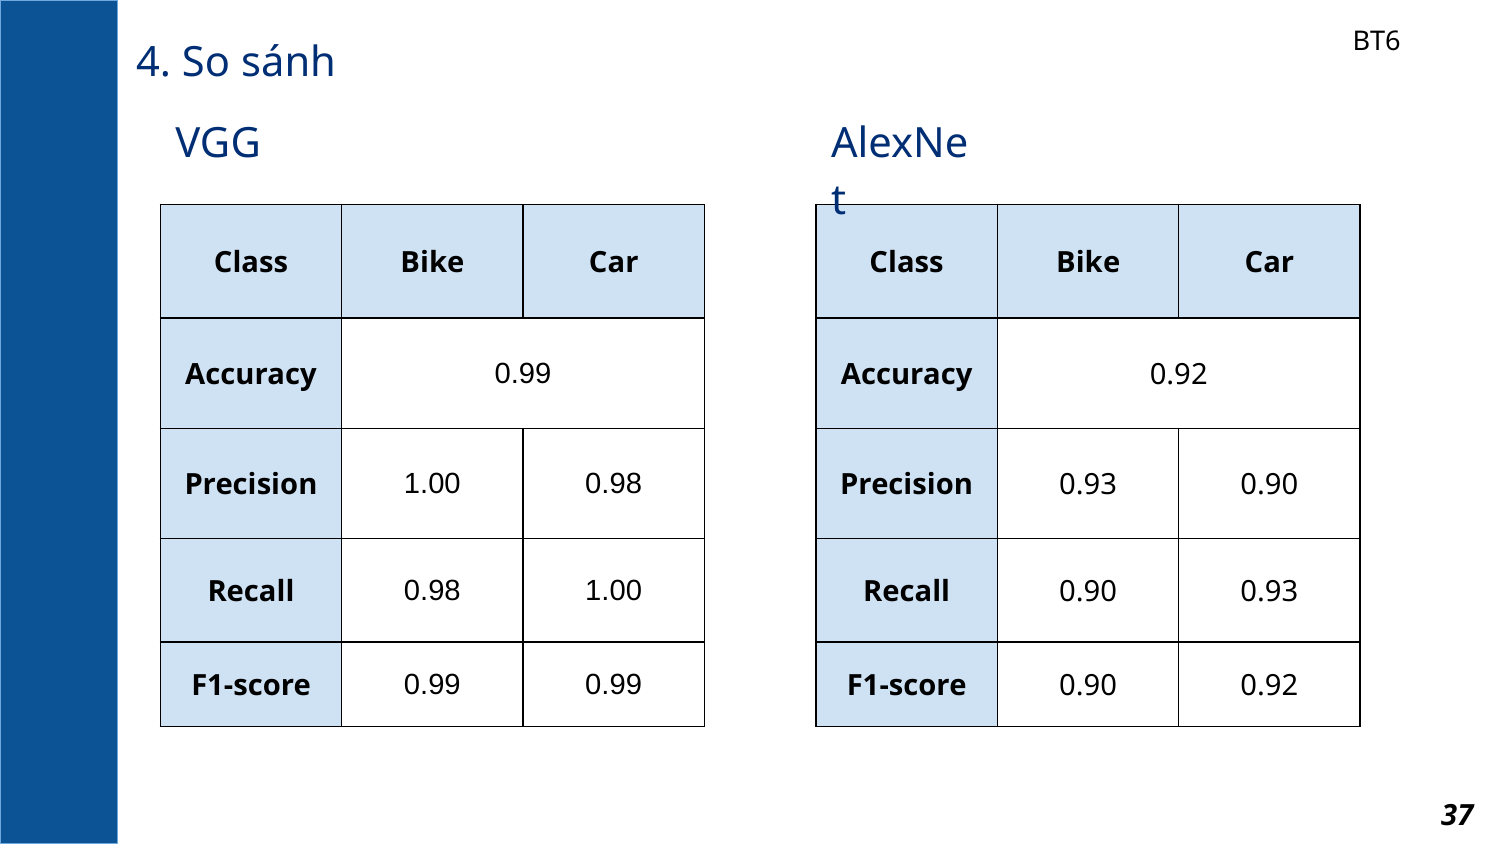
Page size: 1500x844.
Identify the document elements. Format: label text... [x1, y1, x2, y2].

table_cell 0.93 [1179, 539, 1359, 641]
table_cell Recall [817, 539, 997, 641]
table_cell Precision [817, 429, 997, 538]
table_cell Precision [161, 429, 341, 538]
table_header Class [817, 205, 997, 317]
table_cell 0.90 [1179, 429, 1359, 538]
text_box AlexNet [816, 92, 998, 174]
table_cell 0.93 [998, 429, 1178, 538]
table_cell Accuracy [161, 319, 341, 428]
table_cell 1.00 [342, 429, 522, 538]
table_cell 0.99 [342, 643, 522, 726]
table_cell 0.92 [1179, 643, 1359, 726]
table_header Bike [998, 205, 1178, 317]
table_cell 0.90 [998, 539, 1178, 641]
table_header Class [161, 205, 341, 317]
table_header Bike [342, 205, 522, 317]
table_cell F1-score [161, 643, 341, 726]
text_box BT6 [1253, 0, 1500, 74]
table_cell 0.92 [998, 319, 1359, 428]
table_cell 0.99 [342, 319, 704, 428]
table_cell 0.98 [342, 539, 522, 641]
table_cell Recall [161, 539, 341, 641]
table_cell 0.98 [524, 429, 704, 538]
text_box VGG [160, 92, 342, 174]
text_box [0, 0, 118, 844]
table_cell F1-score [817, 643, 997, 726]
text_box 37 [1414, 778, 1500, 844]
table_header Car [524, 205, 704, 317]
table_cell 0.90 [998, 643, 1178, 726]
text_box 4. So sánh [121, 12, 705, 93]
table_cell 0.99 [524, 643, 704, 726]
table_cell 1.00 [524, 539, 704, 641]
table_header Car [1179, 205, 1359, 317]
table_cell Accuracy [817, 319, 997, 428]
